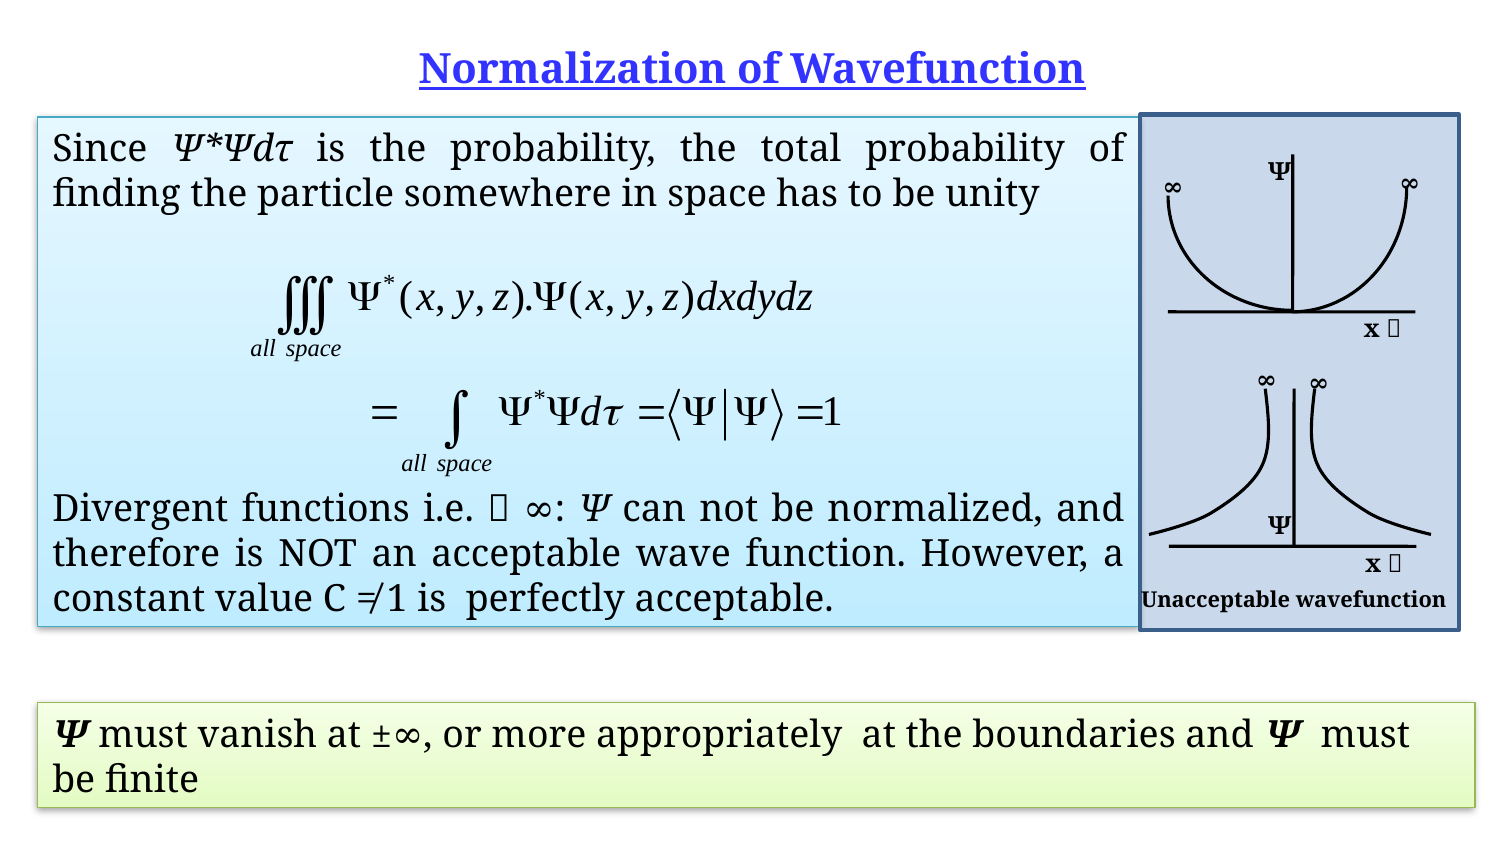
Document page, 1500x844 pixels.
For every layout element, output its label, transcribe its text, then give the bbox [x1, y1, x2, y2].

text_box [1138, 112, 1142, 577]
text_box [243, 259, 847, 486]
text_box Ψ must vanish at ±∞, or more appropriately at the boundaries and Ψ must be finite [37, 702, 1476, 808]
text_box Normalization of Wavefunction [362, 34, 1142, 99]
text_box [1441, 112, 1461, 577]
text_box Unacceptable wavefunction [1126, 577, 1462, 619]
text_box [1147, 62, 1436, 586]
text_box Since Ψ*Ψdτ is the probability, the total probability of finding the particle somewhere in space has to be unity Divergent functions i.e.  ∞: Ψ can not be normalized, and therefore is NOT an acceptable wave function. However, a constant value C ≠ 1 is perfectly acceptable. [37, 116, 1138, 627]
text_box [1138, 619, 1461, 632]
